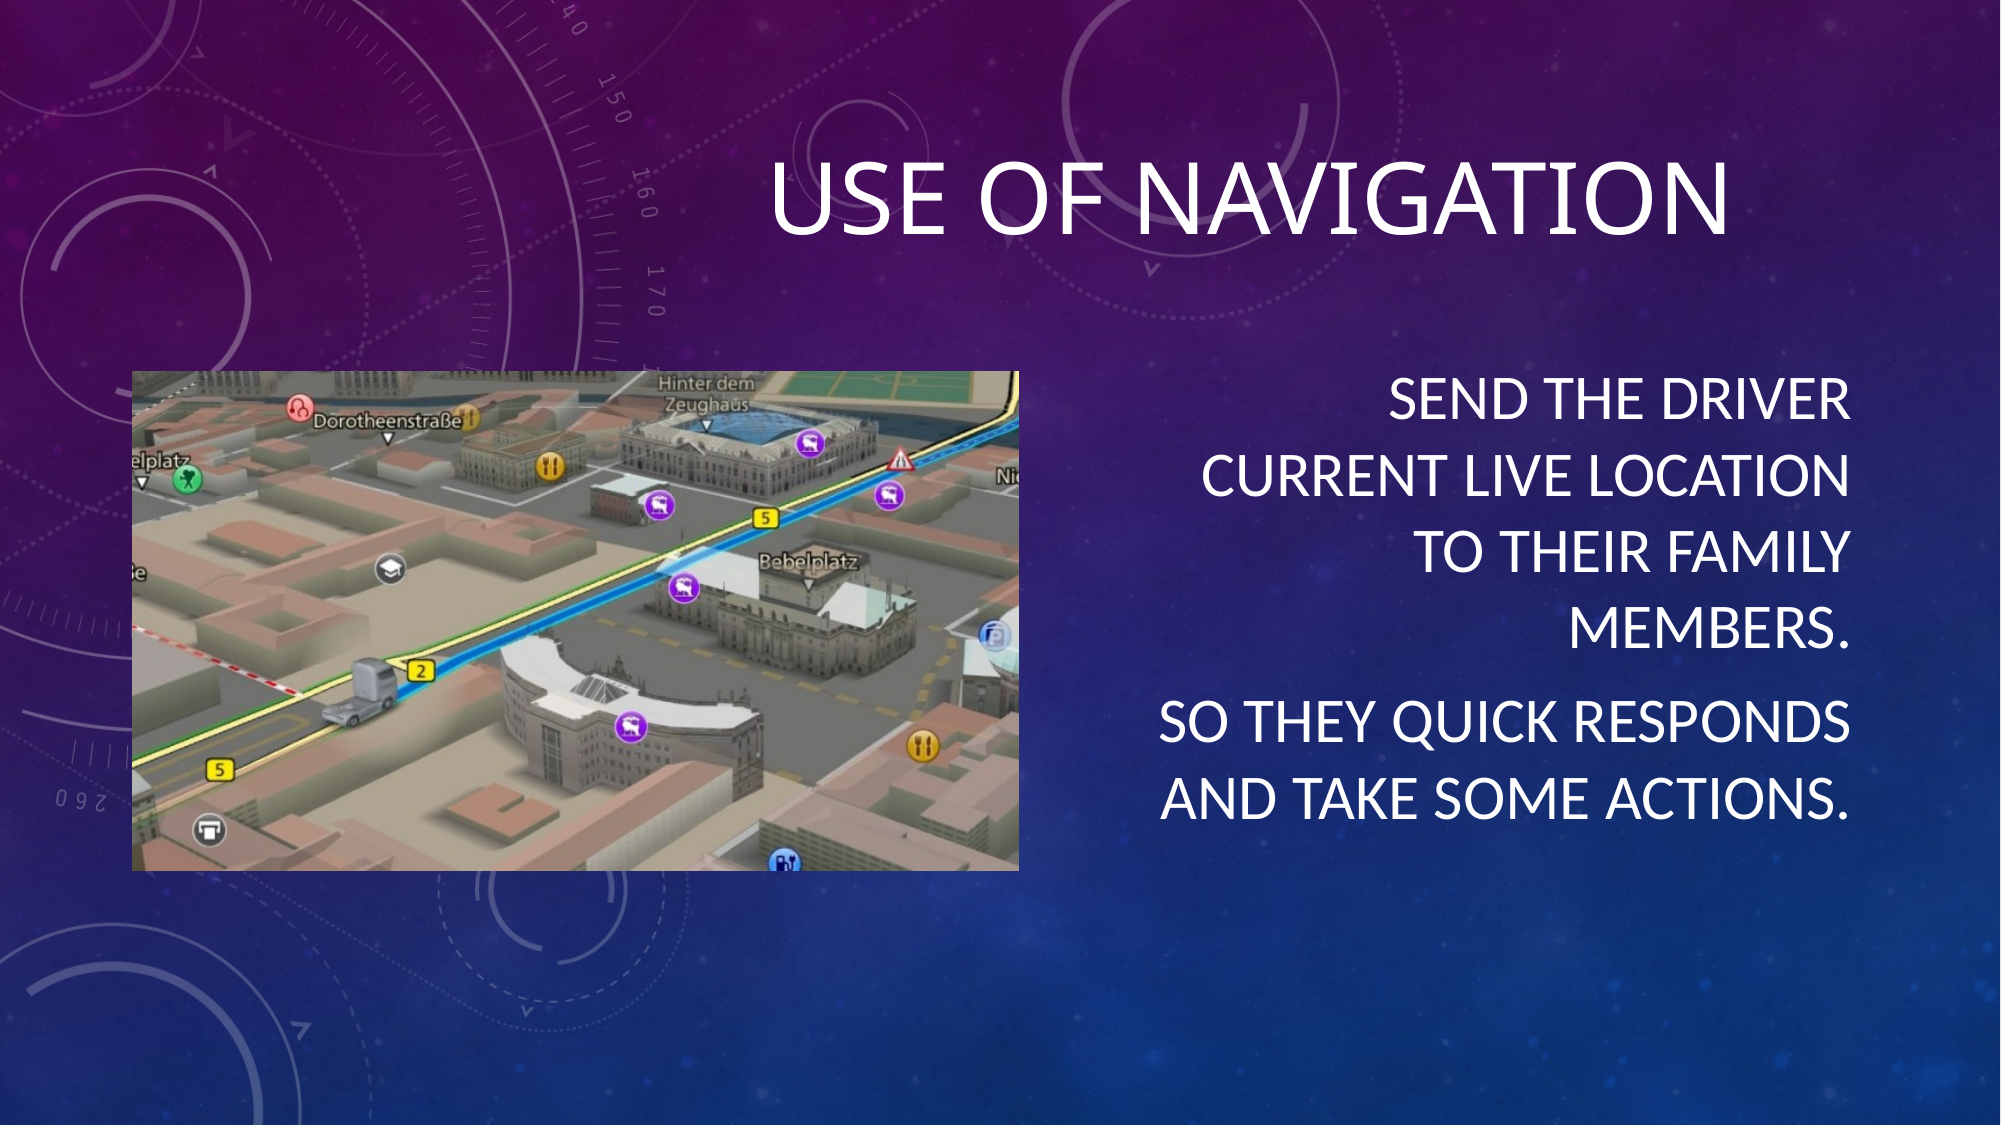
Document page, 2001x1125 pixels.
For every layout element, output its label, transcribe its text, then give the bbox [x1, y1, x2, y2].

title Use of Navigation [249, 91, 1750, 263]
subtitle Send the driver current live location to their family members. So they quick responds and take some actions. [1139, 348, 1868, 894]
picture [0, 0, 2001, 1125]
